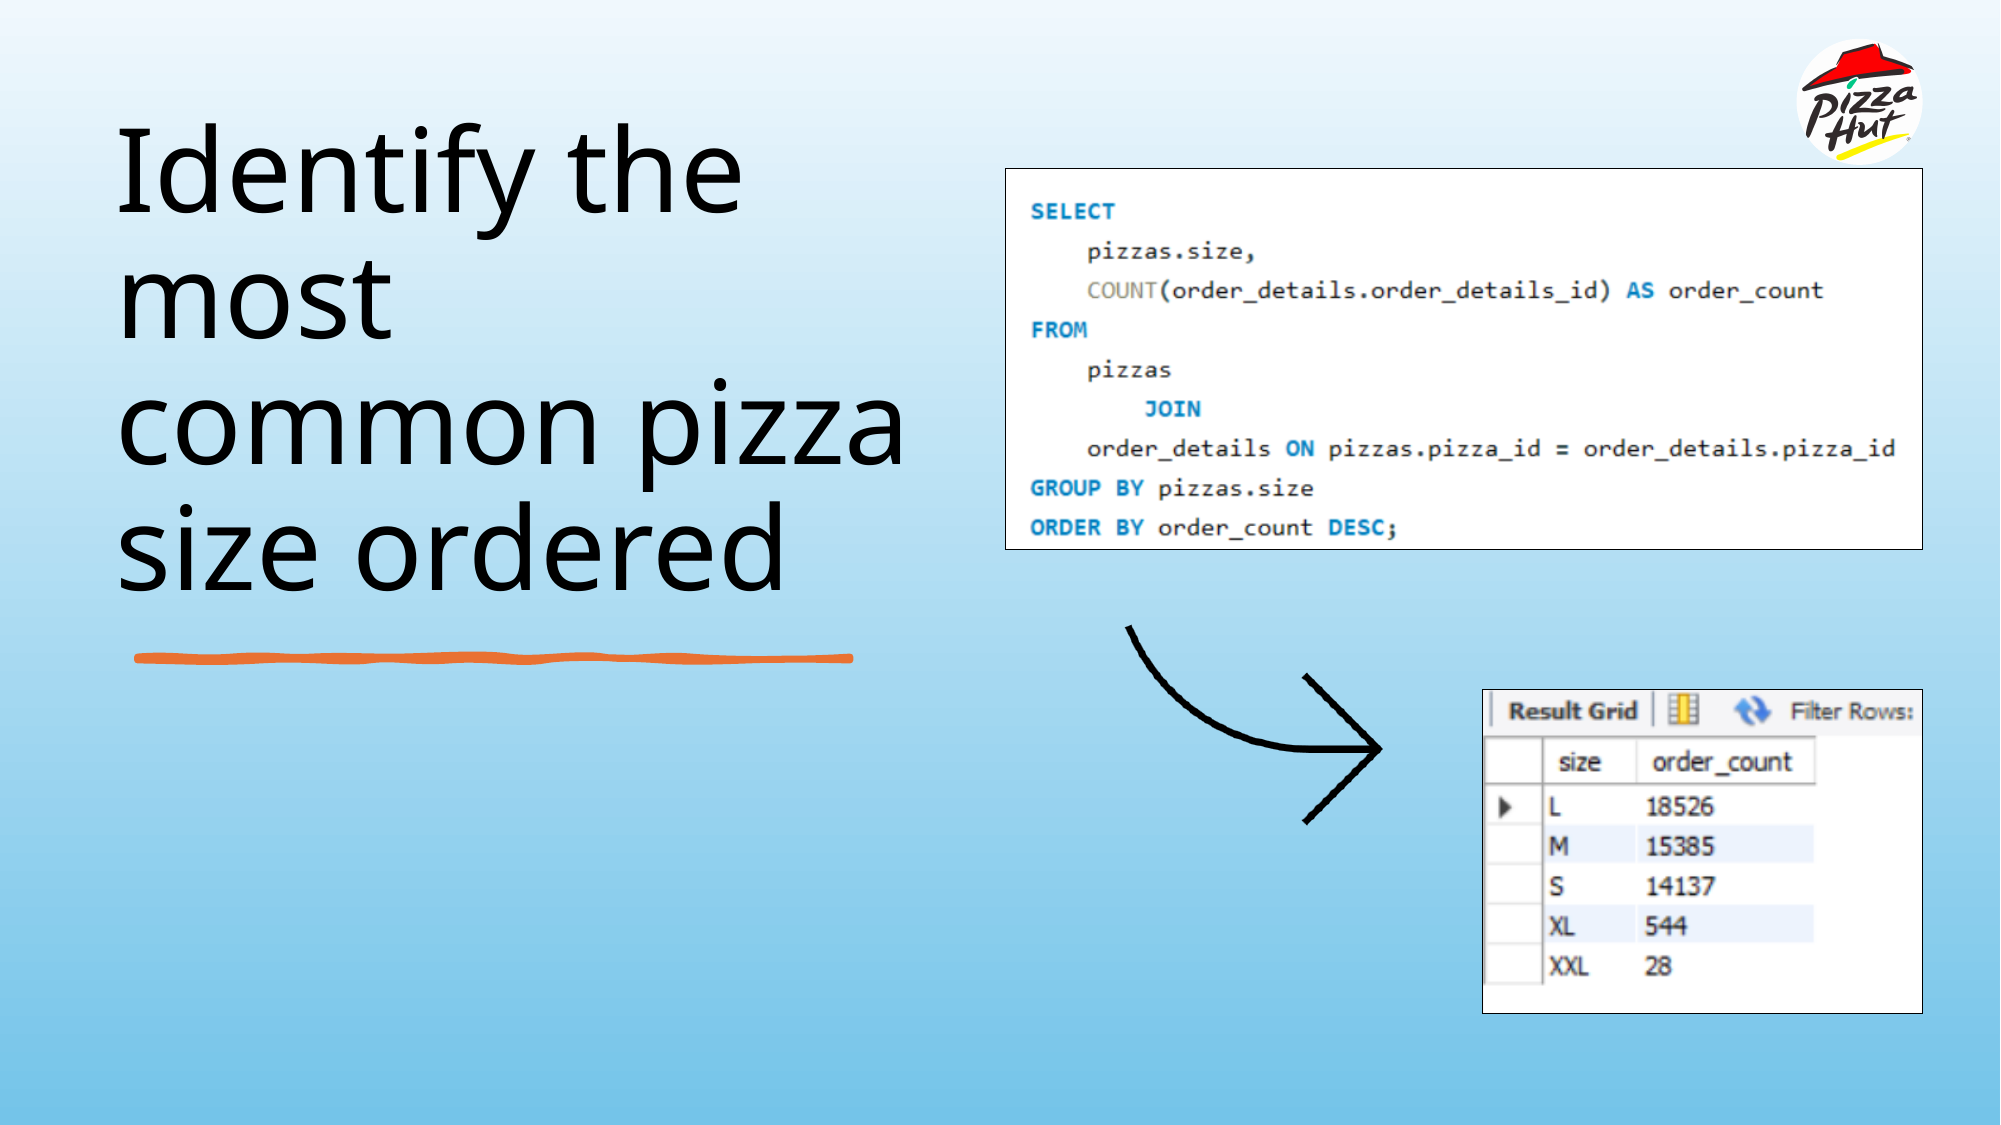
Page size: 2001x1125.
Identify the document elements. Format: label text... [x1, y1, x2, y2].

picture [1481, 689, 1924, 1015]
title Identify the most common pizza size ordered [100, 71, 927, 624]
picture [1796, 38, 1924, 166]
picture [1087, 561, 1426, 901]
picture [1004, 168, 1924, 550]
text_box [0, 0, 2000, 1125]
text_box [135, 653, 852, 664]
